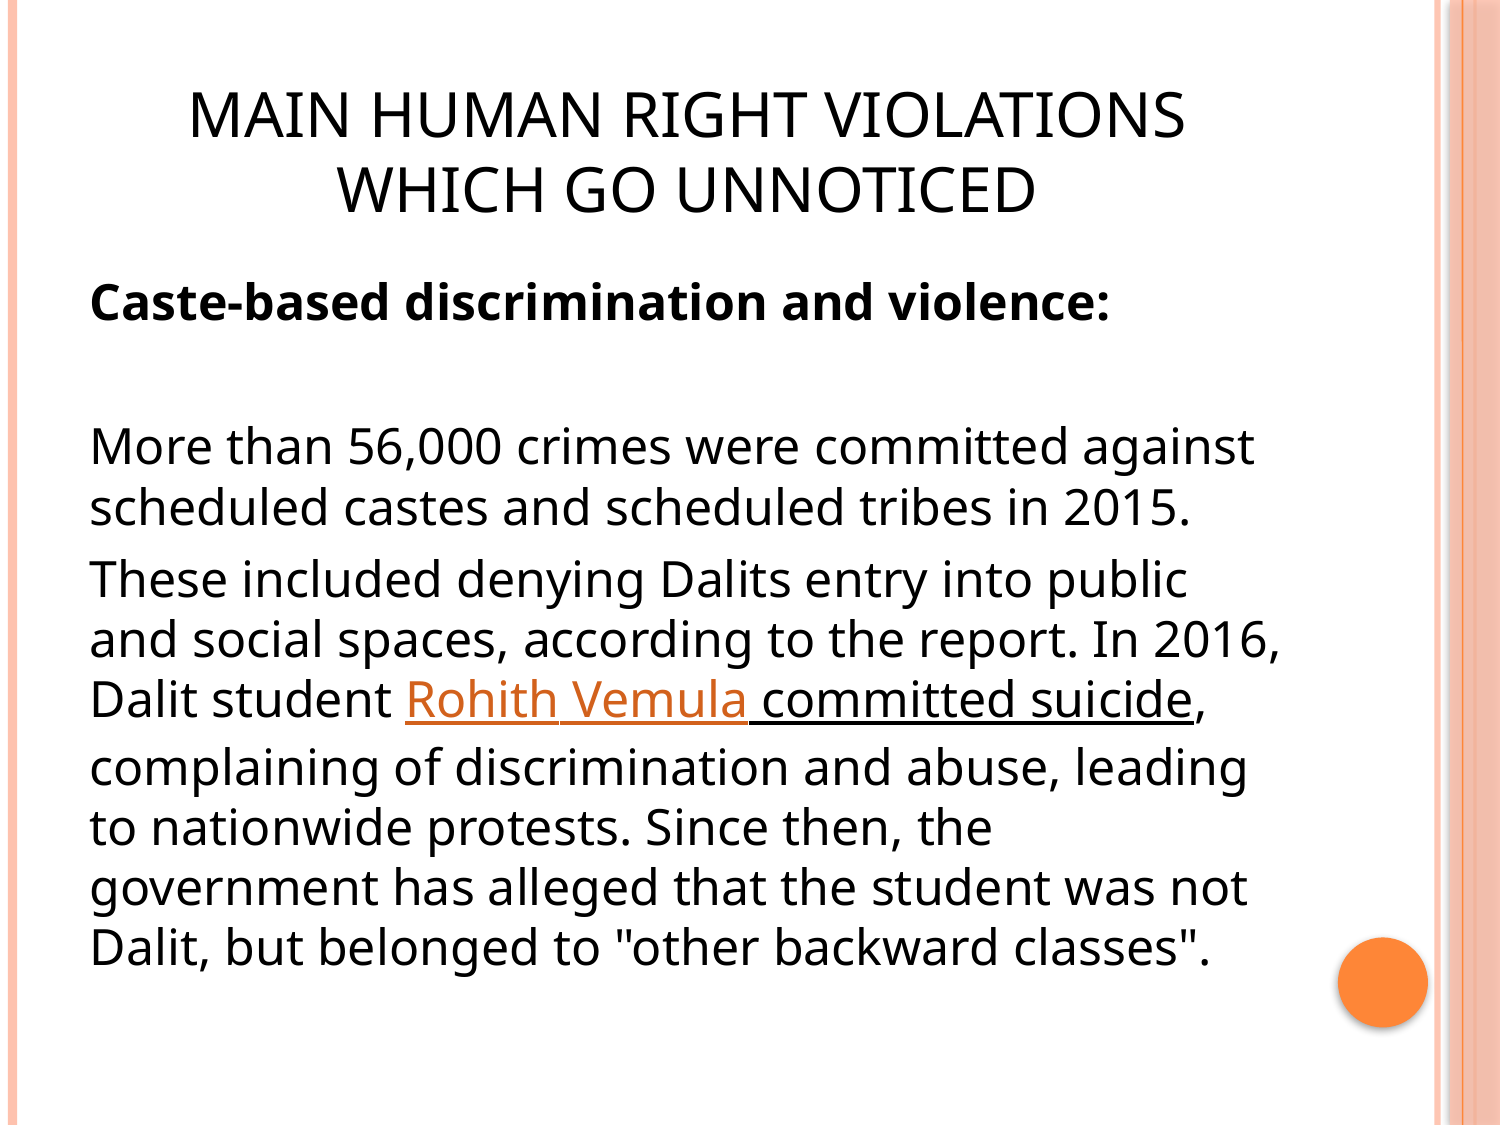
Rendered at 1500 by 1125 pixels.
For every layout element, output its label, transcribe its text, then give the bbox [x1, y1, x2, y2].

list Caste-based discrimination and violence: More than 56,000 crimes were committed against scheduled castes and scheduled tribes in 2015. These included denying Dalits entry into public and social spaces, according to the report. In 2016, Dalit student Rohith Vemula committed suicide, complaining of discrimination and abuse, leading to nationwide protests. Since then, the government has alleged that the student was not Dalit, but belonged to "other backward classes". [75, 262, 1300, 1062]
title Main Human Right Violations Which Go UnNoticed [75, 45, 1300, 233]
